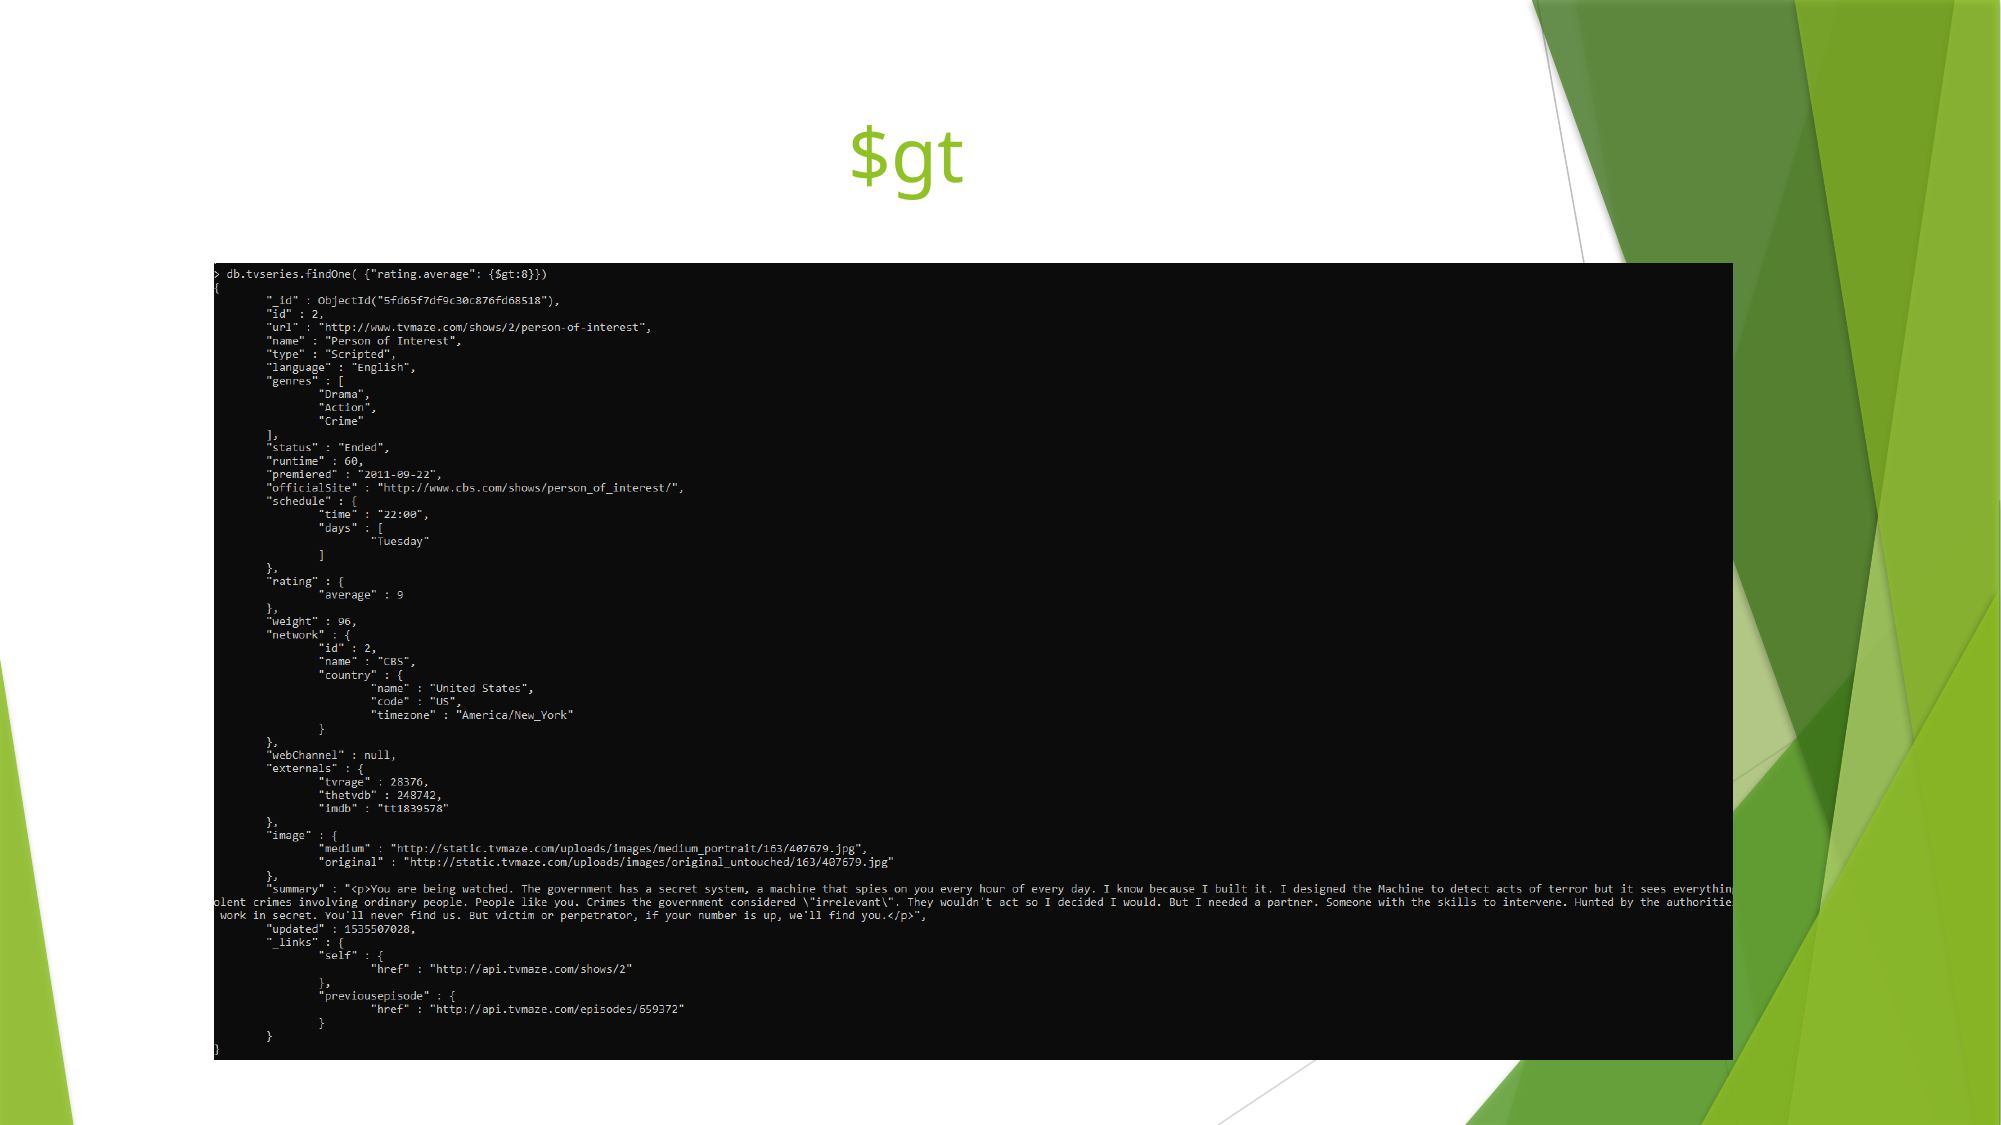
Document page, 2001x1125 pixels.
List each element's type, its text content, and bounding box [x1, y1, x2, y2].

title $gt [833, 99, 1522, 262]
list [213, 263, 1734, 1061]
